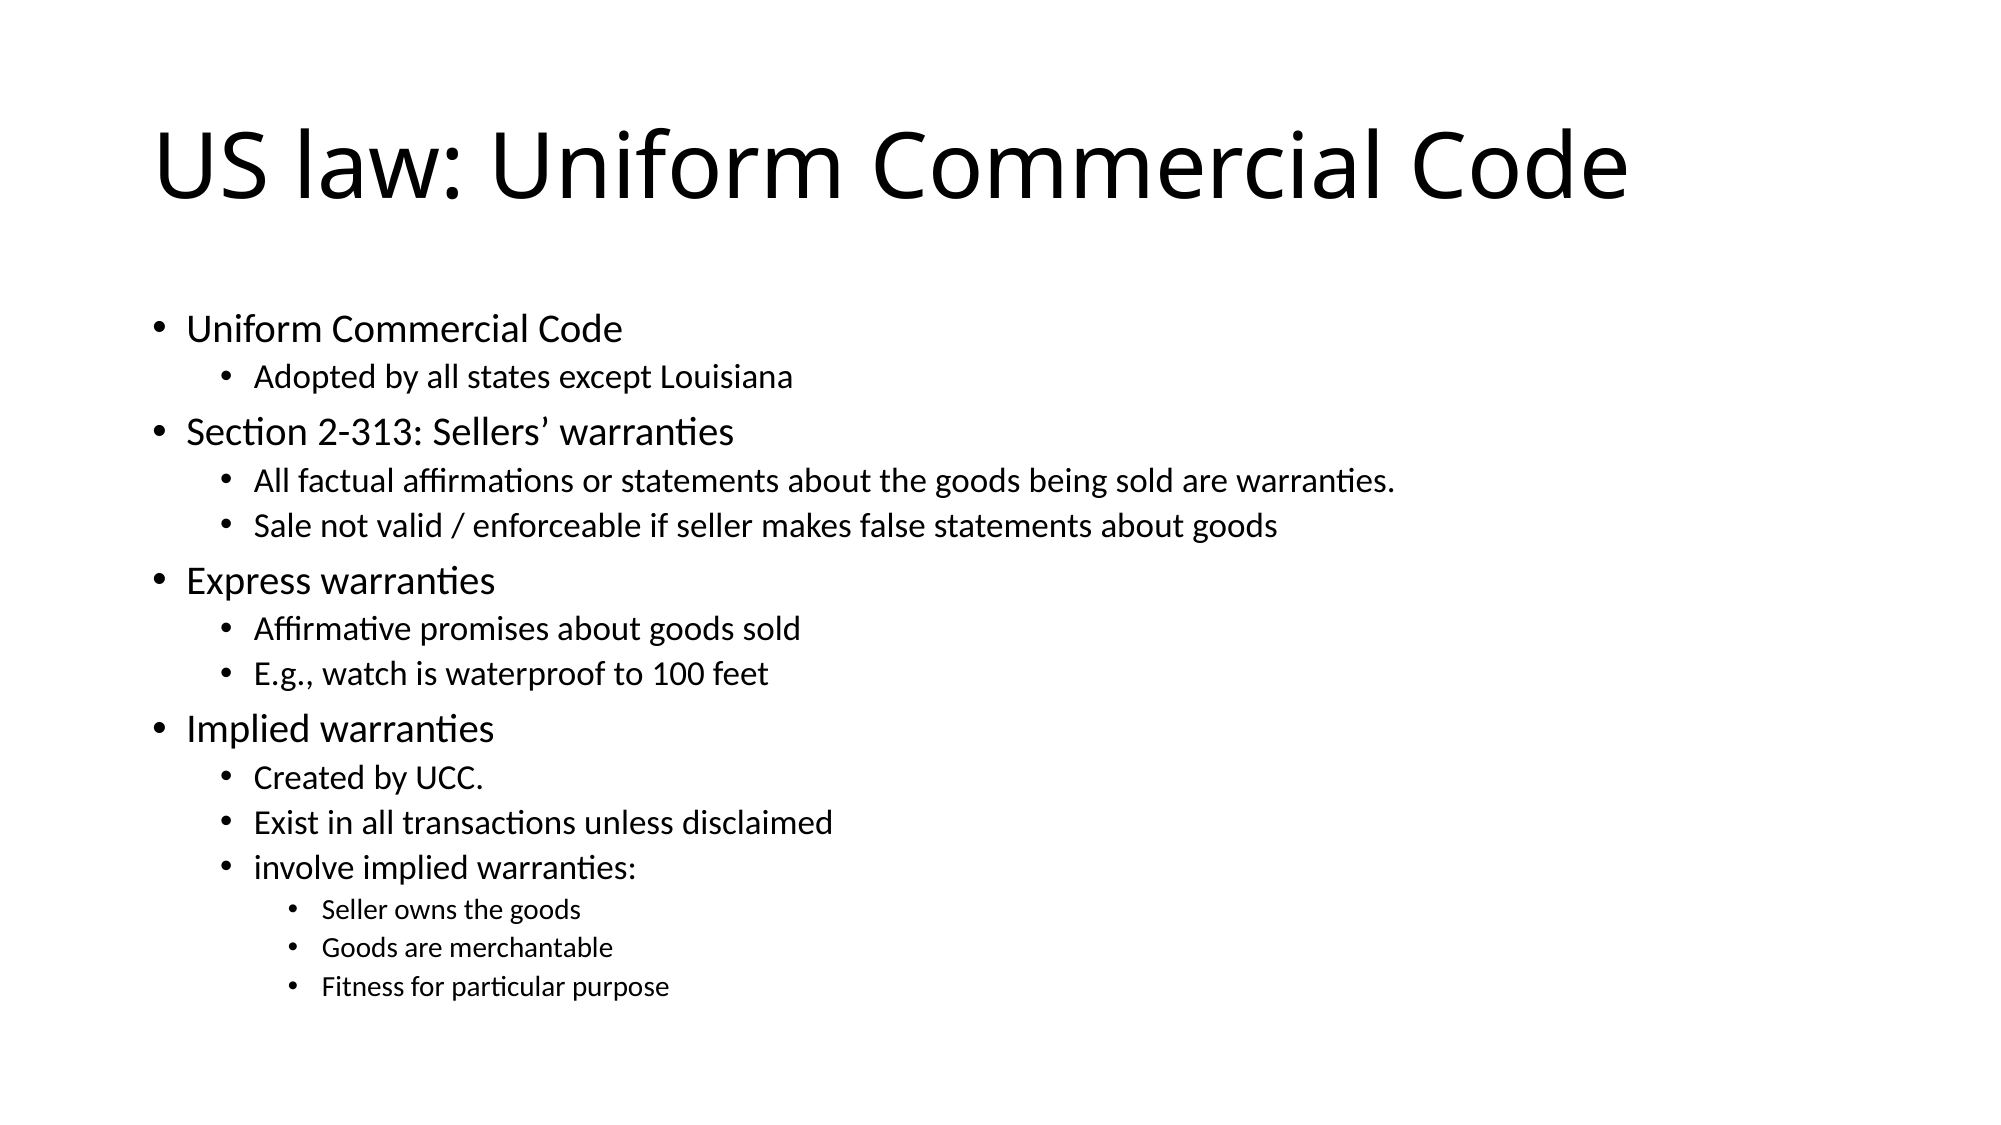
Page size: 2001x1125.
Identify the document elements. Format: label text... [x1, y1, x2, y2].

title US law: Uniform Commercial Code [137, 59, 1863, 278]
list Uniform Commercial Code Adopted by all states except Louisiana Section 2-313: Sellers’ warranties All factual affirmations or statements about the goods being sold are warranties. Sale not valid / enforceable if seller makes false statements about goods Express warranties Affirmative promises about goods sold E.g., watch is waterproof to 100 feet Implied warranties Created by UCC. Exist in all transactions unless disclaimed involve implied warranties: Seller owns the goods Goods are merchantable Fitness for particular purpose [137, 299, 1863, 1014]
